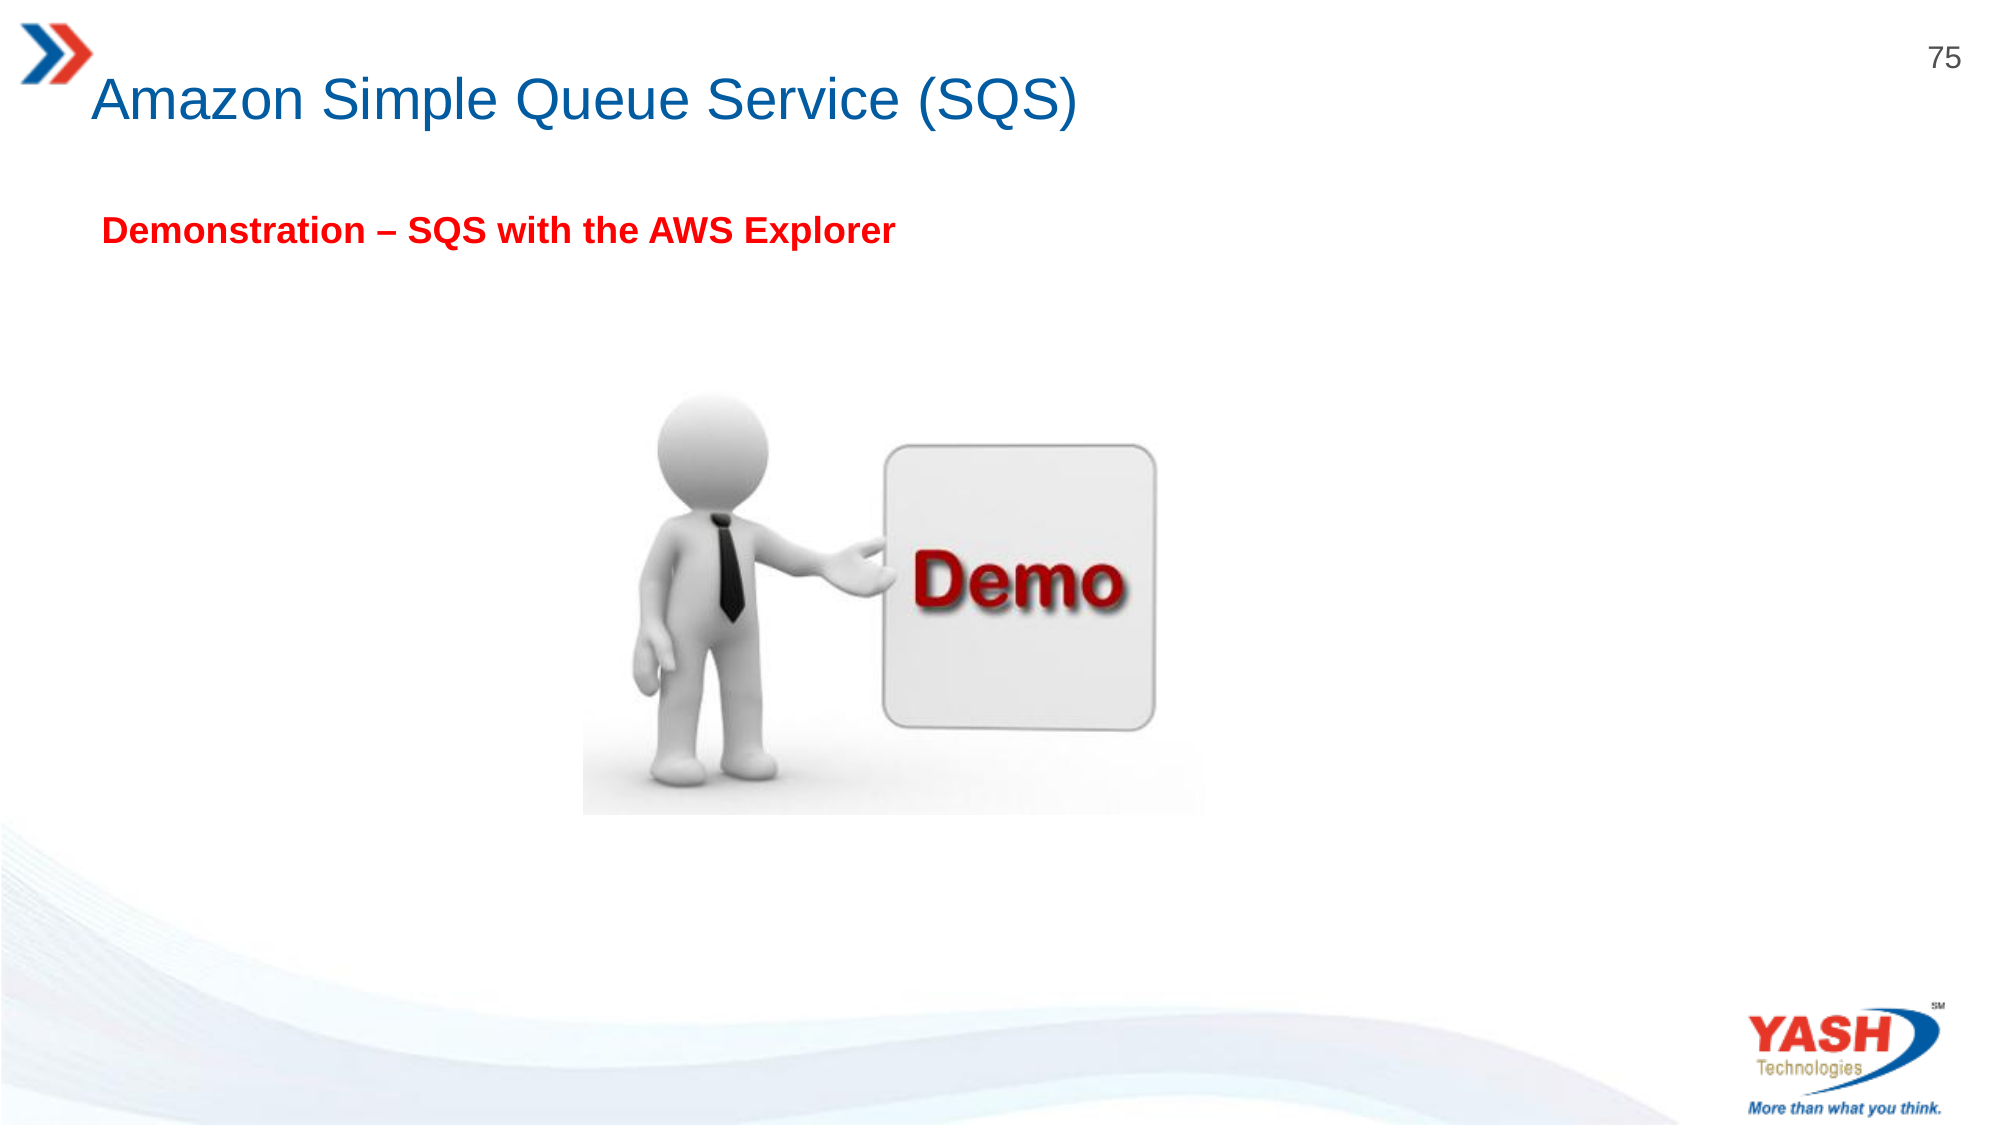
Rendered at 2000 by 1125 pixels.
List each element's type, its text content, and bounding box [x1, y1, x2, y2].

picture [17, 22, 94, 85]
text_box Demonstration – SQS with the AWS Explorer [86, 198, 1830, 304]
picture [1, 93, 2000, 1125]
title Amazon Simple Queue Service (SQS) [76, 44, 1710, 148]
